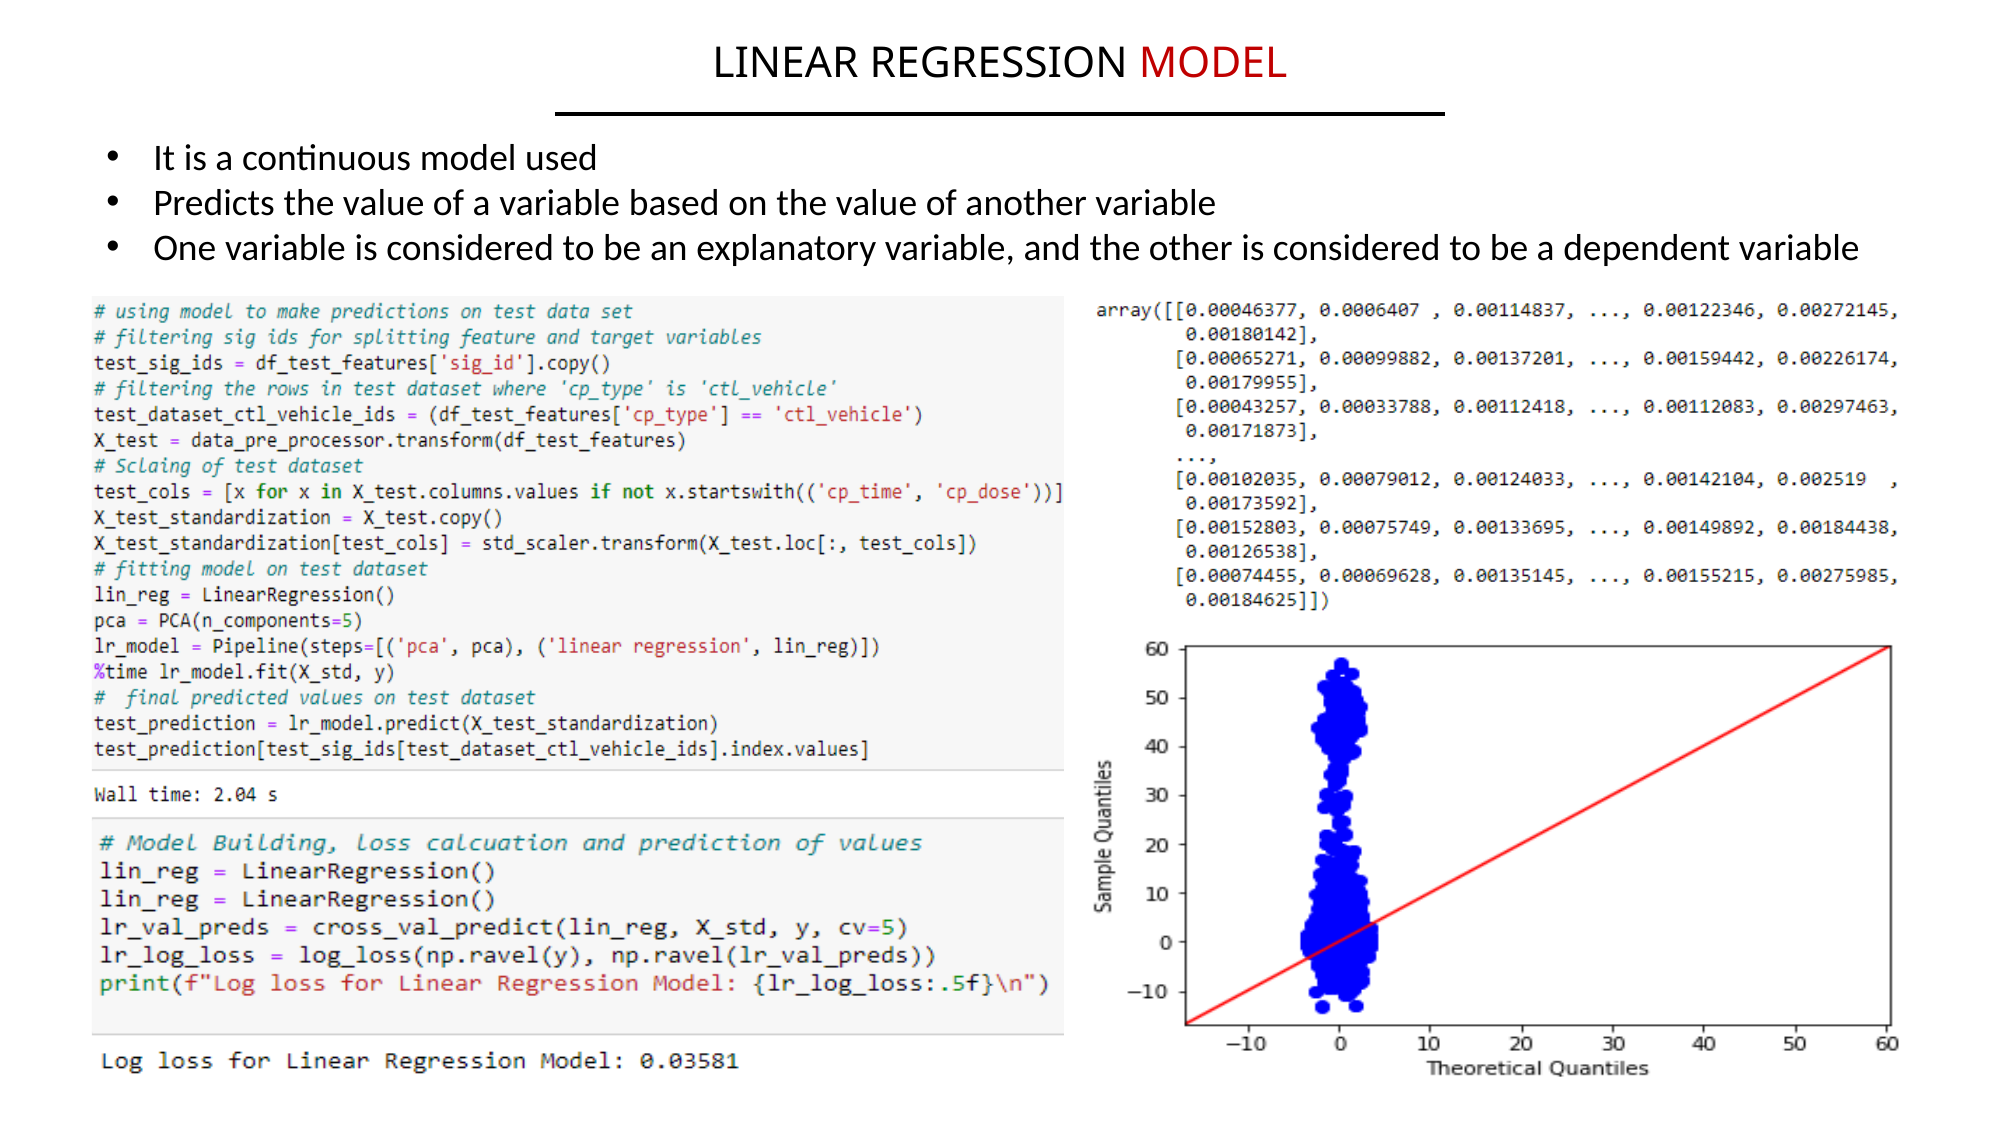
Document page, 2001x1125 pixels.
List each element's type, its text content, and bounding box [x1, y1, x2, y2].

picture [1086, 630, 1909, 1091]
picture [91, 296, 1064, 1091]
picture [1086, 296, 1909, 612]
text_box It is a continuous model used Predicts the value of a variable based on the value of another variable One variable is considered to be an explanatory variable, and the other is considered to be a dependent variable [91, 125, 1881, 275]
title LINEAR REGRESSION MODEL [554, 32, 1446, 95]
